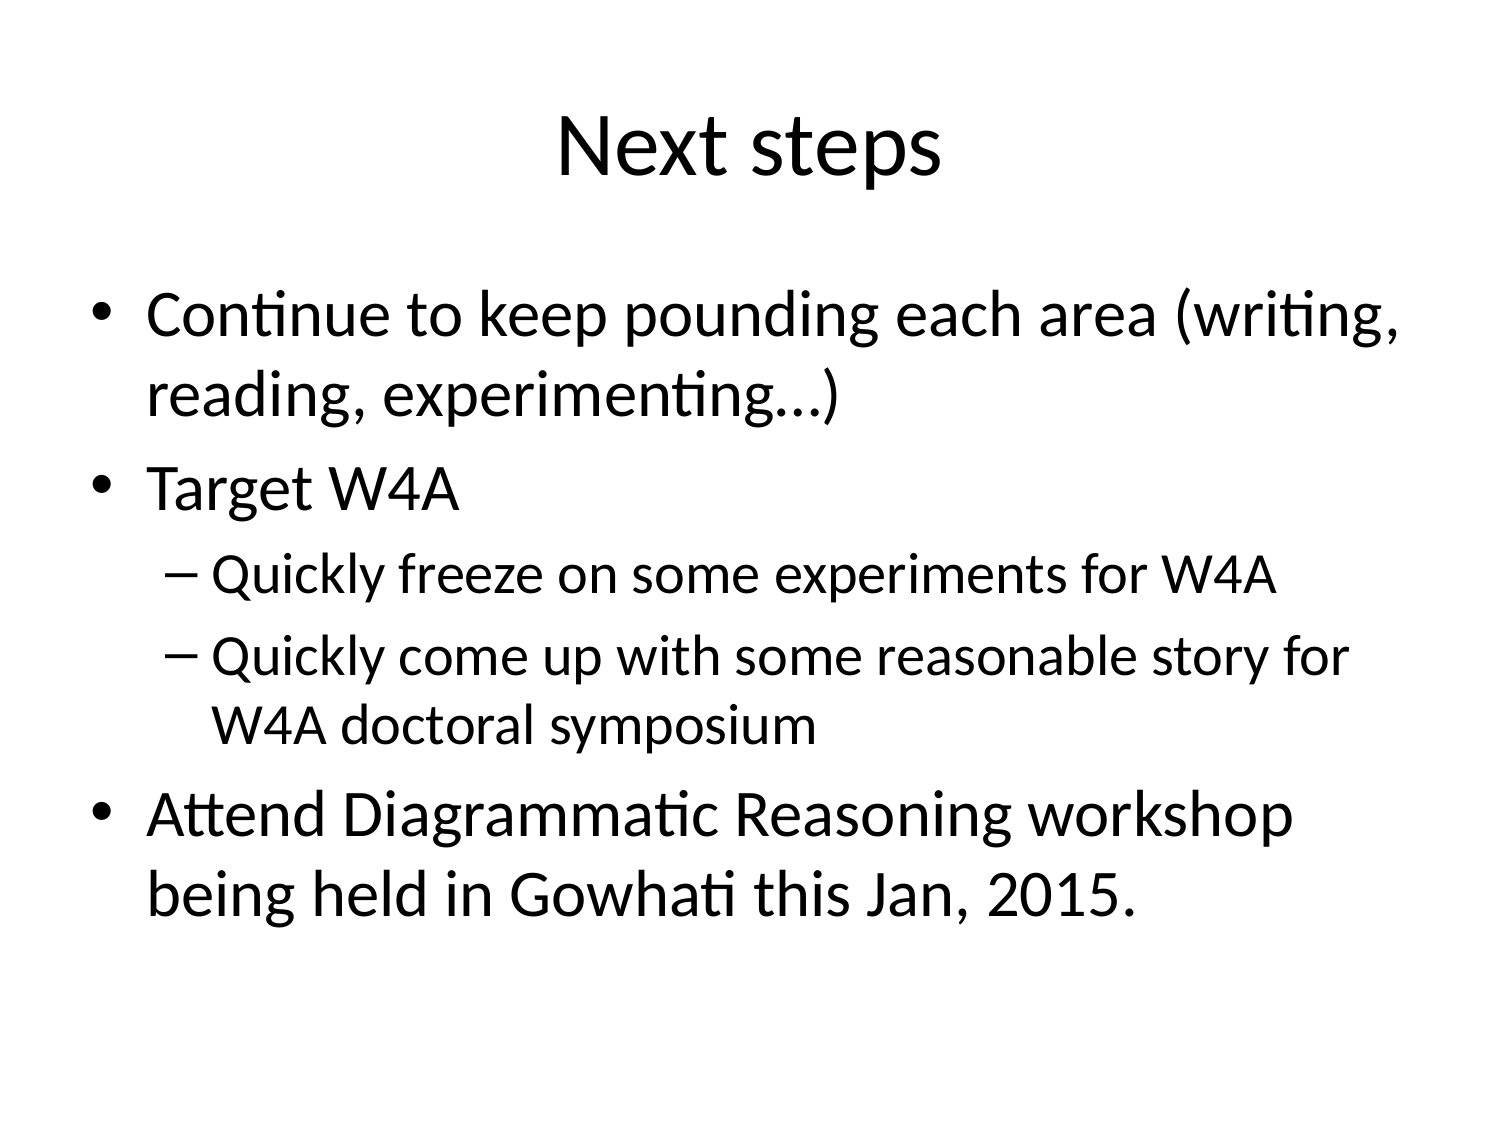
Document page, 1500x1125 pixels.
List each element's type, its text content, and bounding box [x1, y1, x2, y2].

title Next steps [75, 45, 1425, 233]
list Continue to keep pounding each area (writing, reading, experimenting…) Target W4A Quickly freeze on some experiments for W4A Quickly come up with some reasonable story for W4A doctoral symposium Attend Diagrammatic Reasoning workshop being held in Gowhati this Jan, 2015. [75, 262, 1425, 1005]
